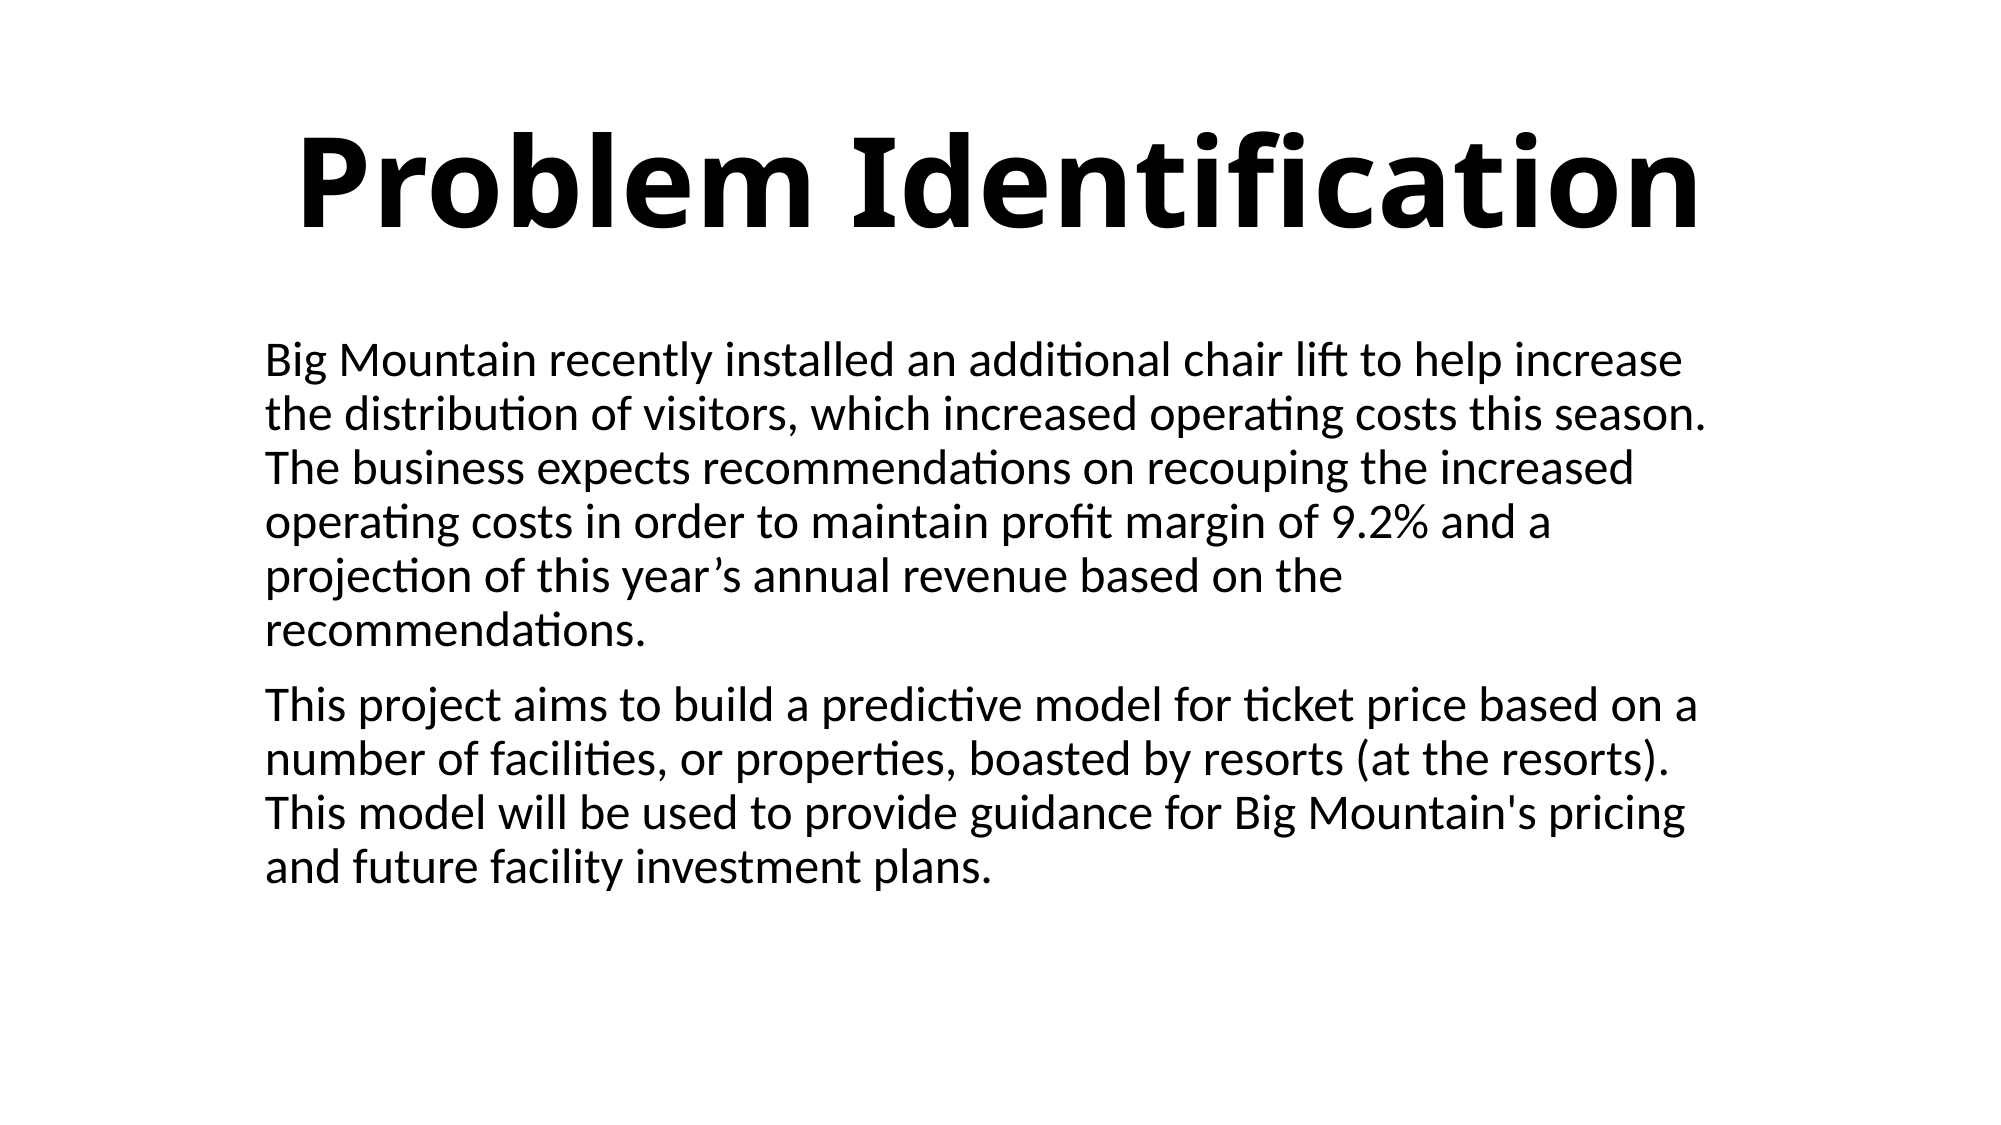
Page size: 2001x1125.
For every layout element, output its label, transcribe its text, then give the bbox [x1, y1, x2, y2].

title Problem Identification [249, 104, 1750, 263]
subtitle Big Mountain recently installed an additional chair lift to help increase the distribution of visitors, which increased operating costs this season. The business expects recommendations on recouping the increased operating costs in order to maintain profit margin of 9.2% and a projection of this year’s annual revenue based on the recommendations. This project aims to build a predictive model for ticket price based on a number of facilities, or properties, boasted by resorts (at the resorts). This model will be used to provide guidance for Big Mountain's pricing and future facility investment plans. [249, 326, 1750, 1021]
